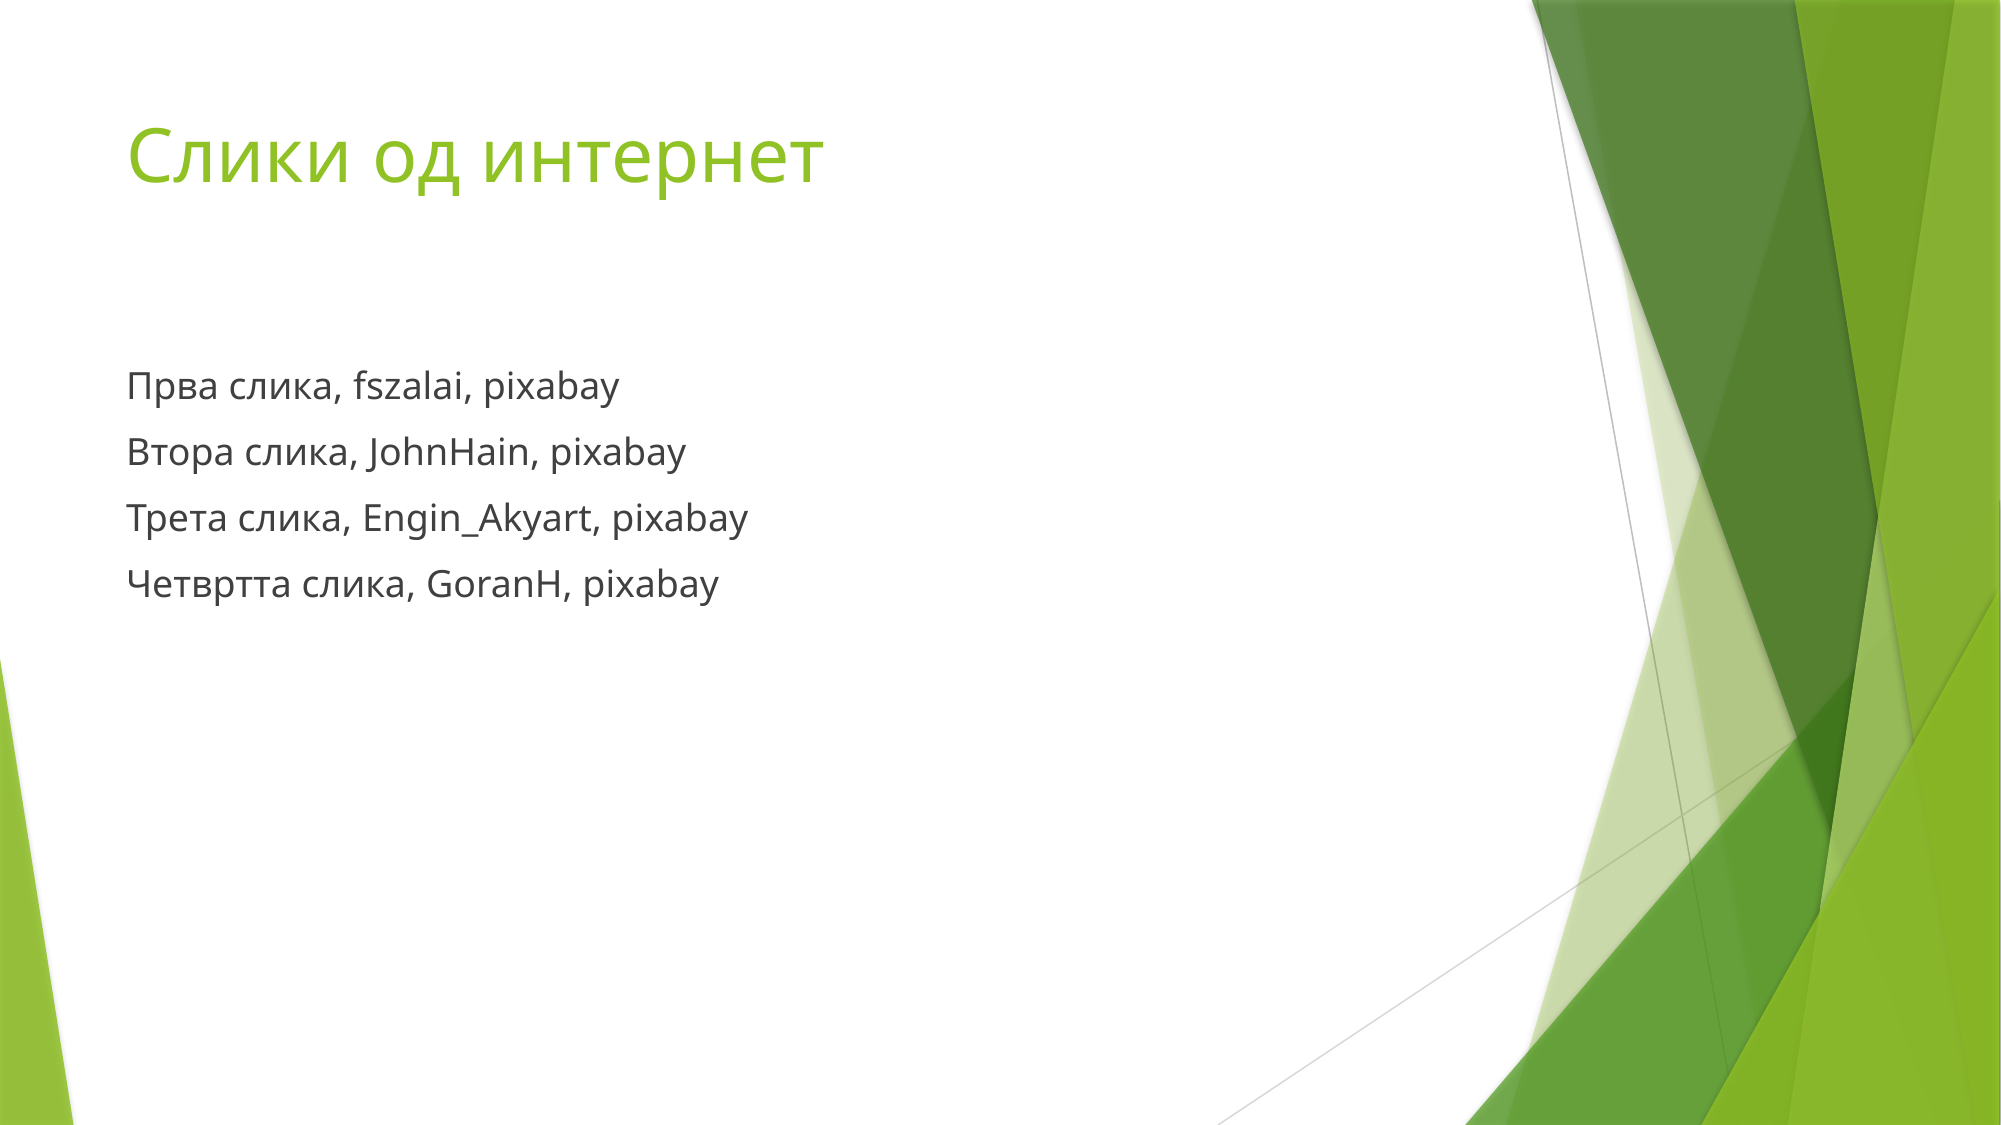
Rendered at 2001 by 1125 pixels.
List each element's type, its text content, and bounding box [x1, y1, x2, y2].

list Прва слика, fszalai, pixabay Втора слика, JohnHain, pixabay Трета слика, Engin_Akyart, pixabay Четвртта слика, GoranH, pixabay [111, 354, 1522, 992]
title Слики од интернет [111, 99, 1522, 317]
